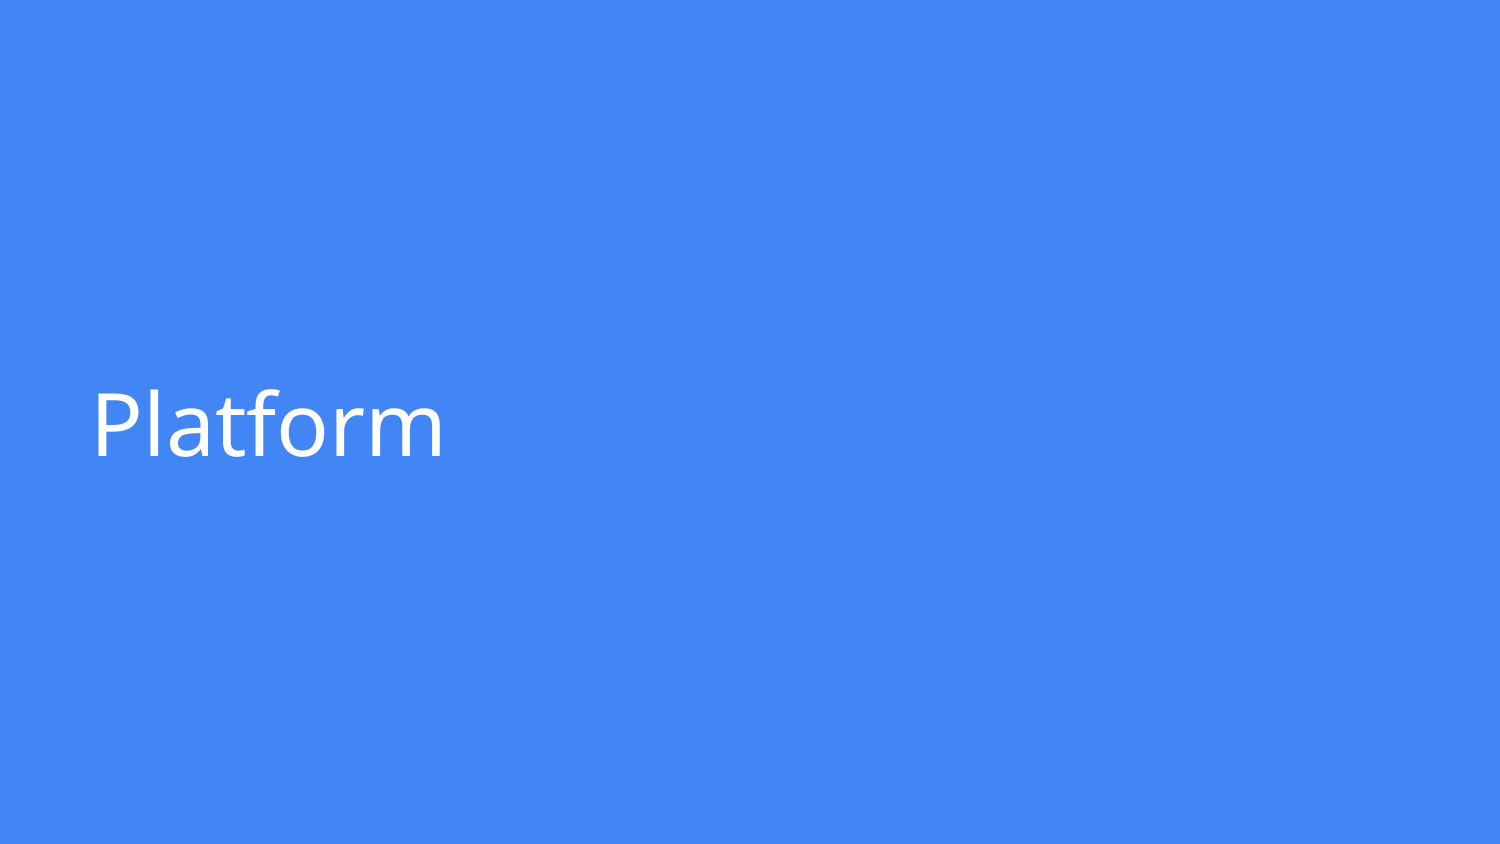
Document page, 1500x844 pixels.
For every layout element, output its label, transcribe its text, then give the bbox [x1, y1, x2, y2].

title Platform [75, 338, 1425, 505]
